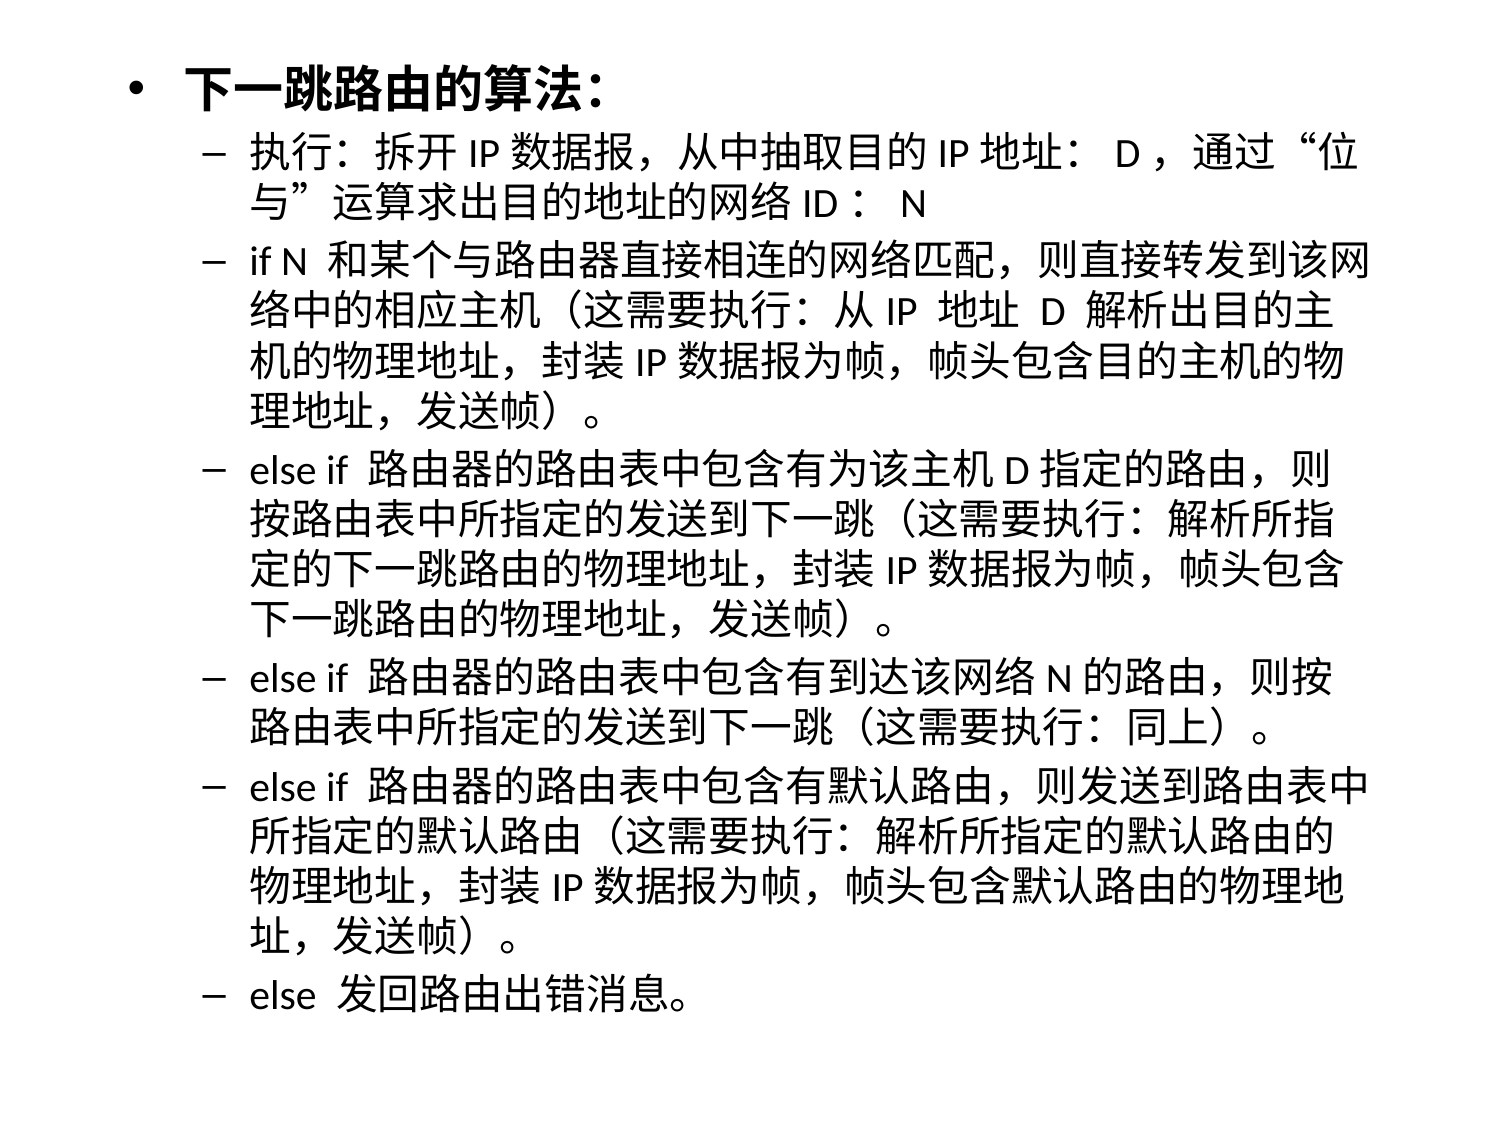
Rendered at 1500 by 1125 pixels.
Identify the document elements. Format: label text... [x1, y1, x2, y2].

list 下一跳路由的算法： 执行：拆开IP数据报，从中抽取目的IP地址：D，通过“位与”运算求出目的地址的网络ID：N if N 和某个与路由器直接相连的网络匹配，则直接转发到该网络中的相应主机（这需要执行：从IP 地址 D 解析出目的主机的物理地址，封装IP数据报为帧，帧头包含目的主机的物理地址，发送帧）。 else if 路由器的路由表中包含有为该主机D指定的路由，则按路由表中所指定的发送到下一跳（这需要执行：解析所指定的下一跳路由的物理地址，封装IP数据报为帧，帧头包含下一跳路由的物理地址，发送帧）。 else if 路由器的路由表中包含有到达该网络N的路由，则按路由表中所指定的发送到下一跳（这需要执行：同上）。 else if 路由器的路由表中包含有默认路由，则发送到路由表中所指定的默认路由（这需要执行：解析所指定的默认路由的物理地址，封装IP数据报为帧，帧头包含默认路由的物理地址，发送帧）。 else 发回路由出错消息。 [112, 50, 1388, 1038]
